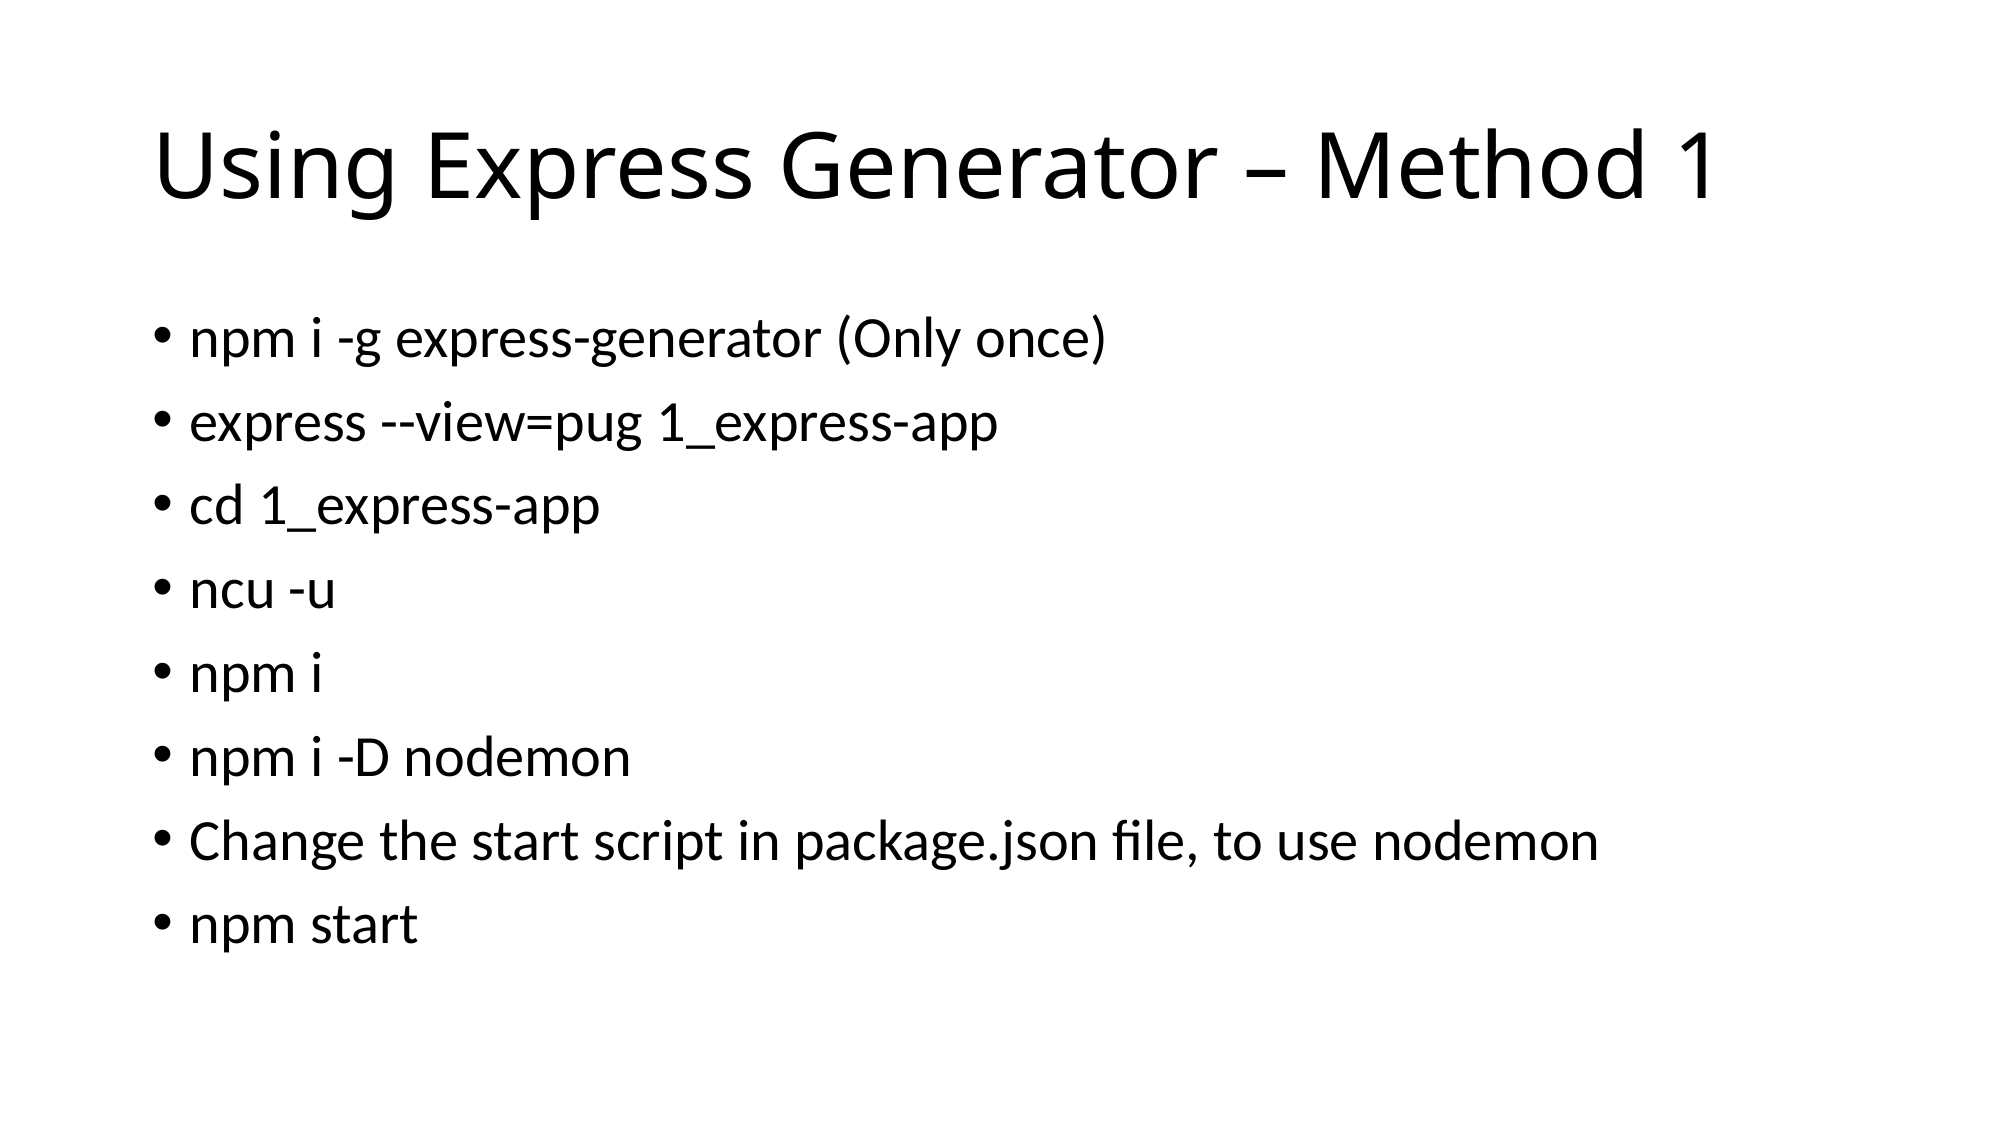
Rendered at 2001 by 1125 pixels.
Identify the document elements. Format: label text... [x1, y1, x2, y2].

list npm i -g express-generator (Only once) express --view=pug 1_express-app cd 1_express-app ncu -u npm i npm i -D nodemon Change the start script in package.json file, to use nodemon npm start [137, 299, 1863, 1014]
title Using Express Generator – Method 1 [137, 59, 1863, 278]
